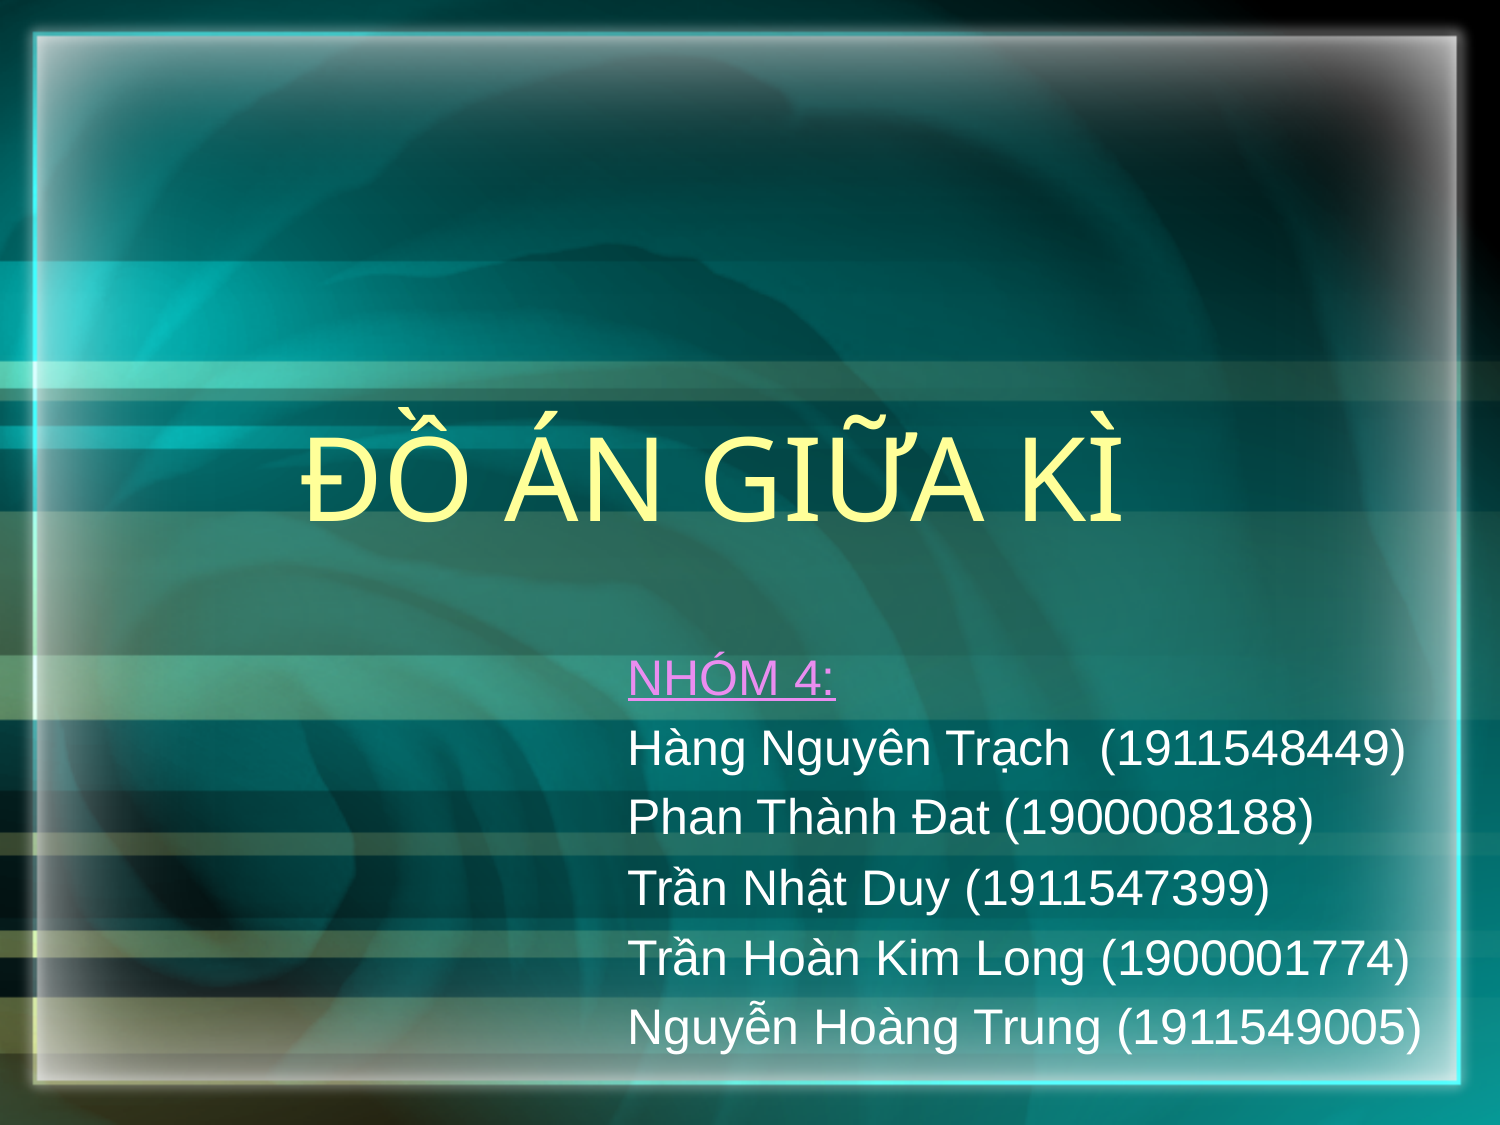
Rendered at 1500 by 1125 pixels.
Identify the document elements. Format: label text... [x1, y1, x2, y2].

picture [0, 0, 1500, 1125]
subtitle NHÓM 4: Hàng Nguyên Trạch (1911548449) Phan Thành Đat (1900008188) Trần Nhật Duy (1911547399) Trần Hoàn Kim Long (1900001774) Nguyễn Hoàng Trung (1911549005) [612, 637, 1450, 1063]
title ĐỒ ÁN GIỮA KÌ [99, 375, 1325, 600]
